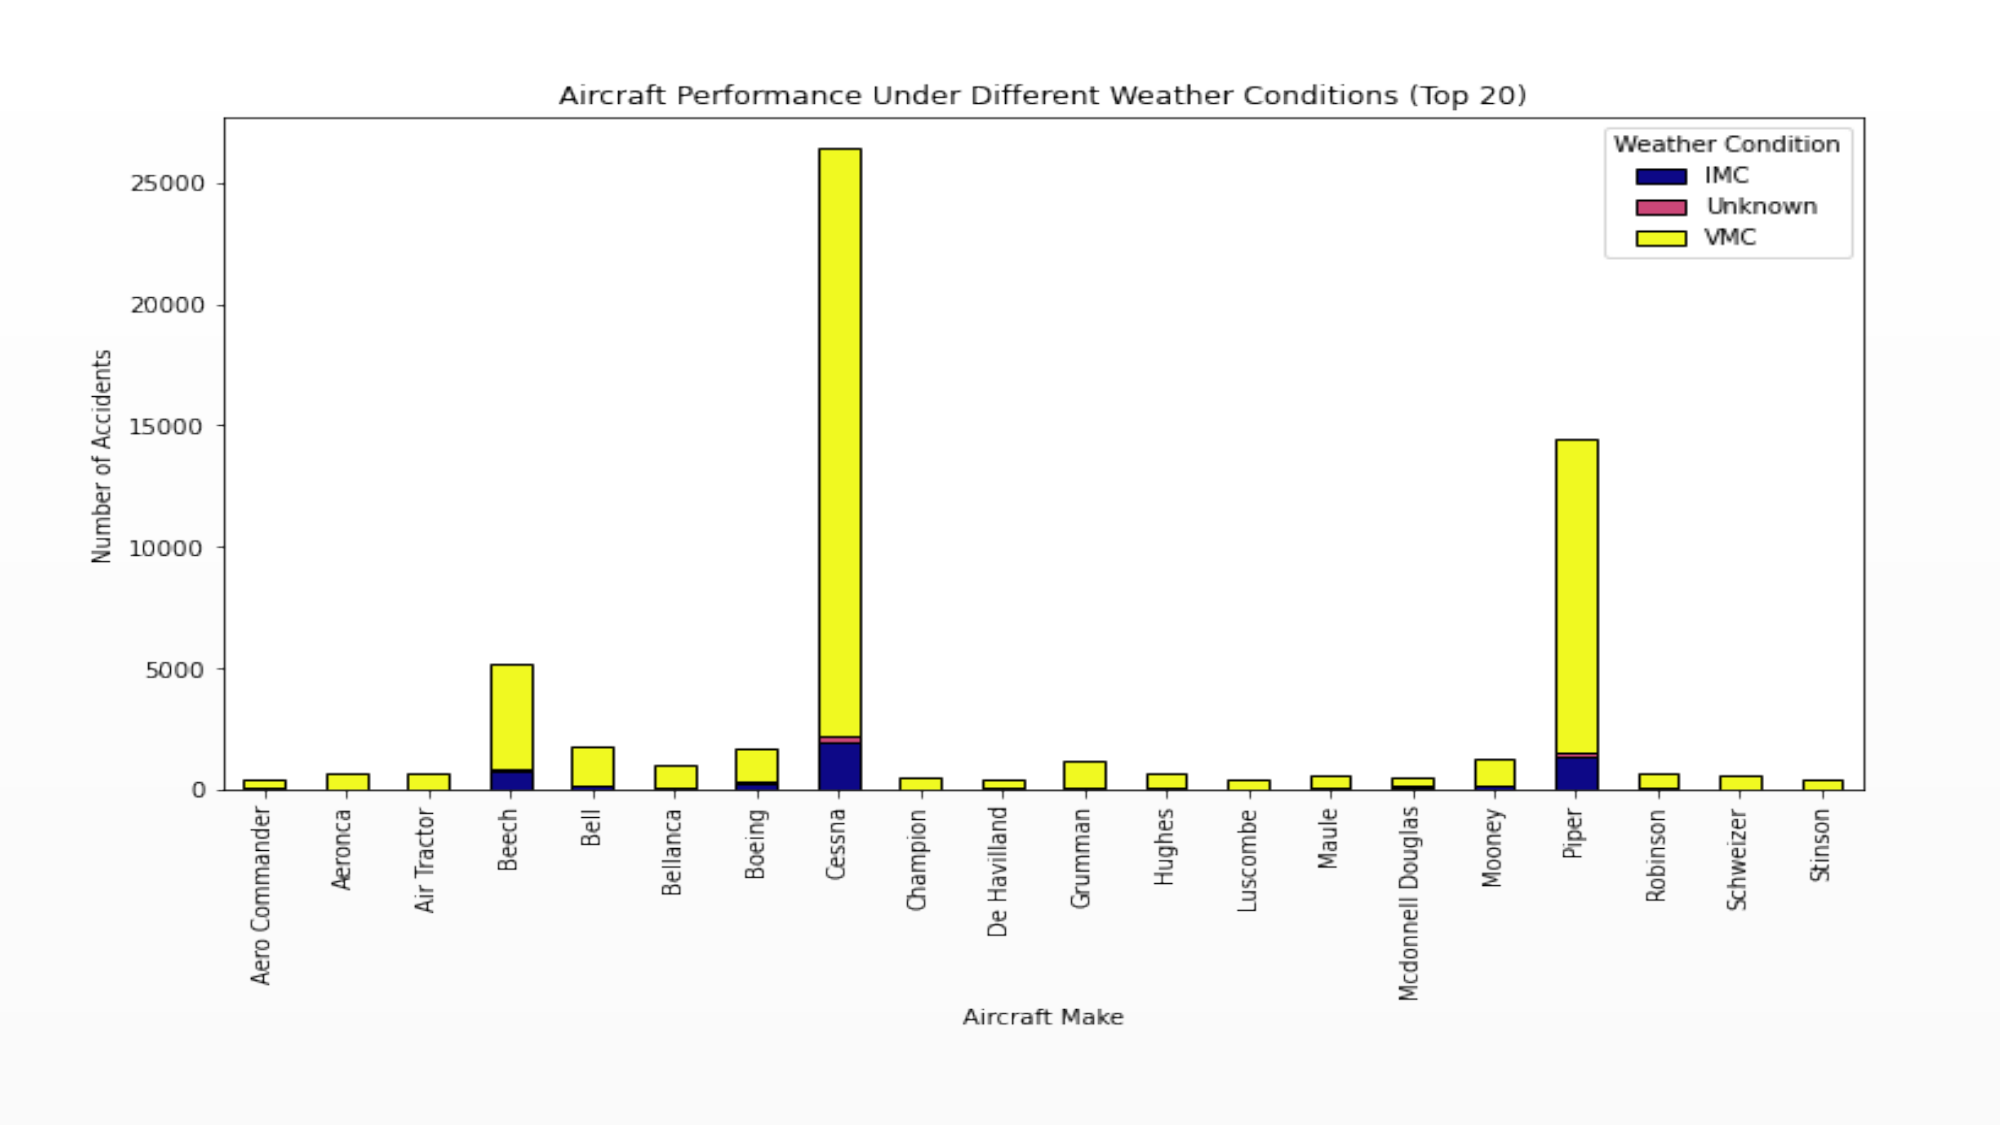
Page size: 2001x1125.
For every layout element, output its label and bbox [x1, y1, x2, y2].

picture [77, 70, 1879, 1044]
